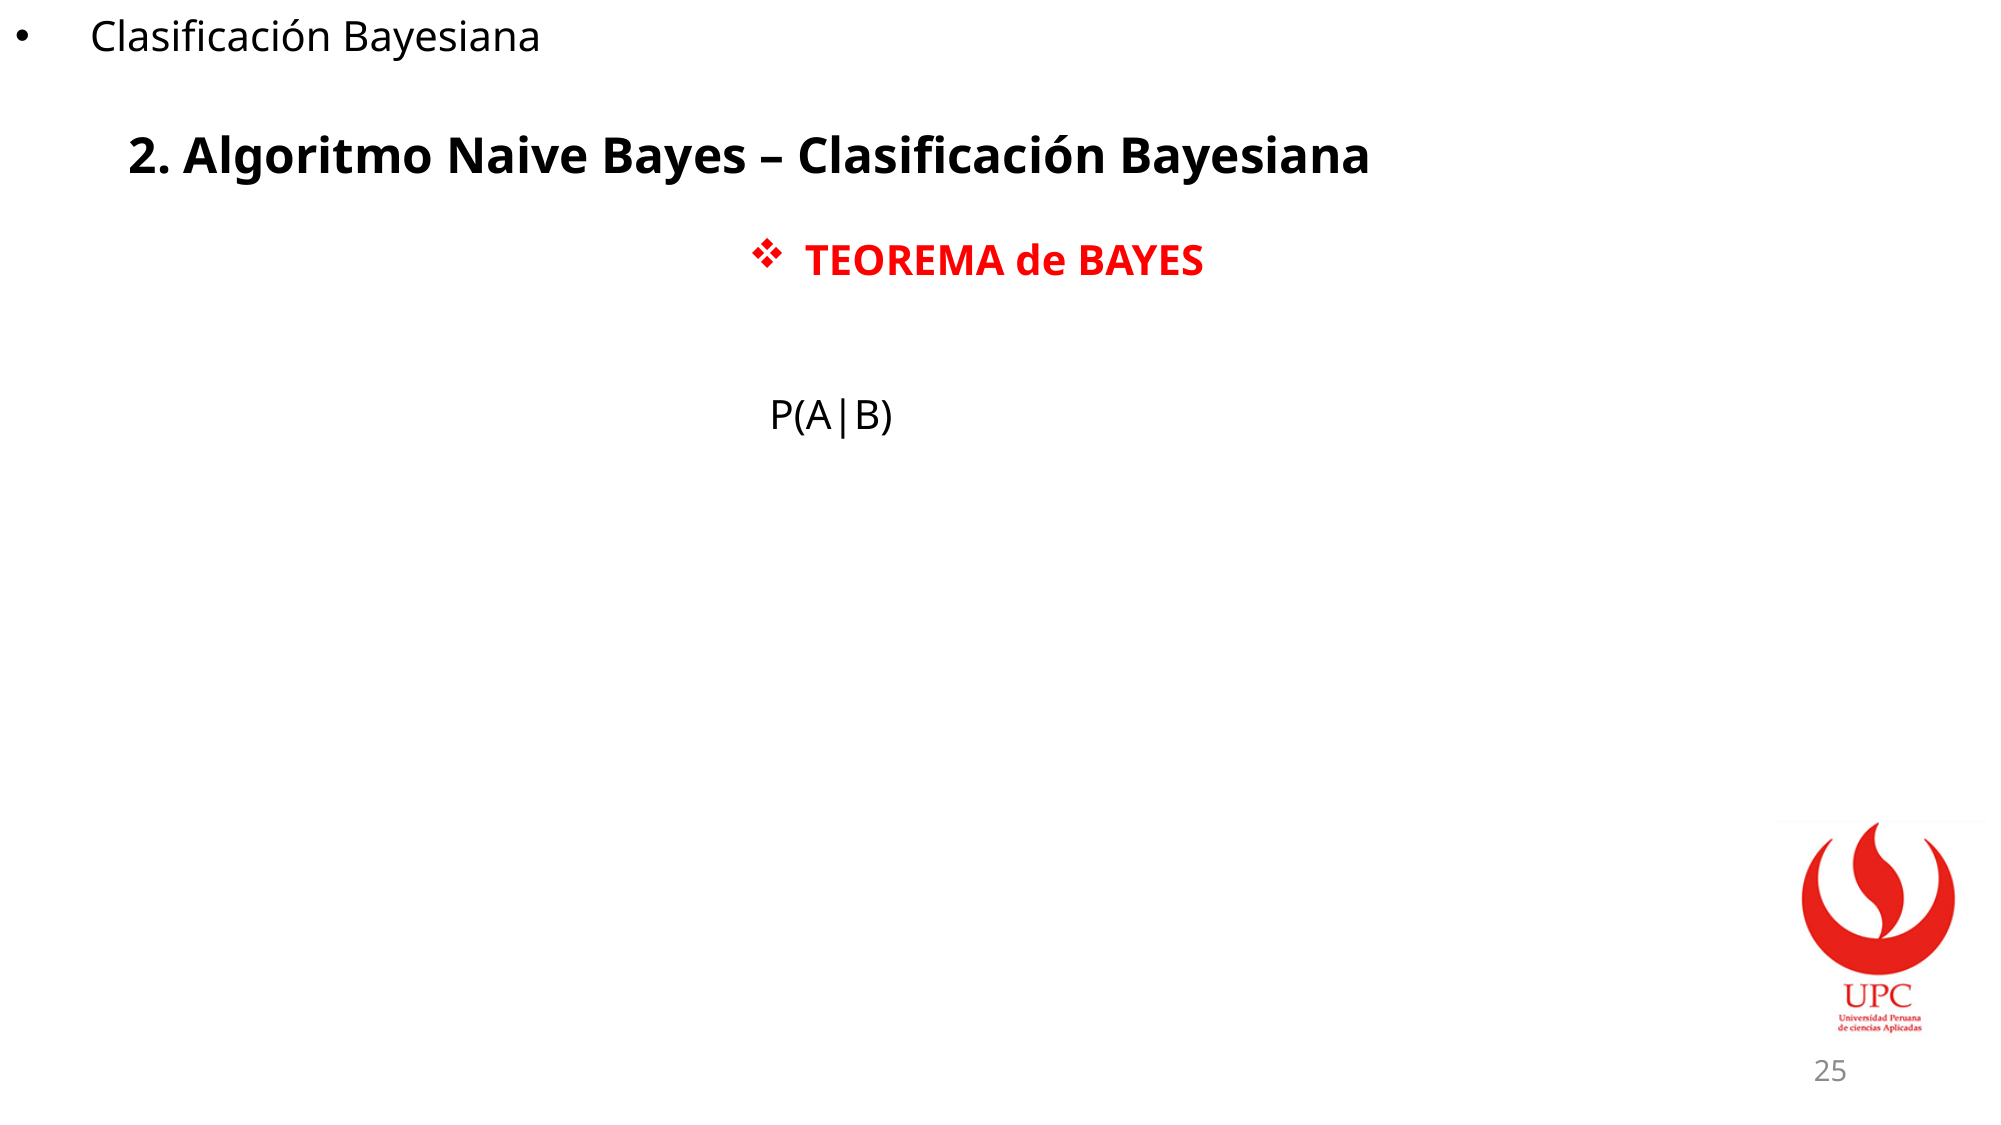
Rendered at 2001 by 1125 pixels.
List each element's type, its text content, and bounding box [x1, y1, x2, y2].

picture [1770, 819, 1990, 1038]
text_box Clasificación Bayesiana [0, 0, 1637, 88]
text_box 2. Algoritmo Naive Bayes – Clasificación Bayesiana [113, 87, 1807, 192]
text_box TEOREMA de BAYES [733, 165, 1285, 327]
text_box P(A|B) = P(B|A)*P(A) P(B) [754, 356, 1246, 519]
slide_number 25 [1412, 1042, 1863, 1103]
